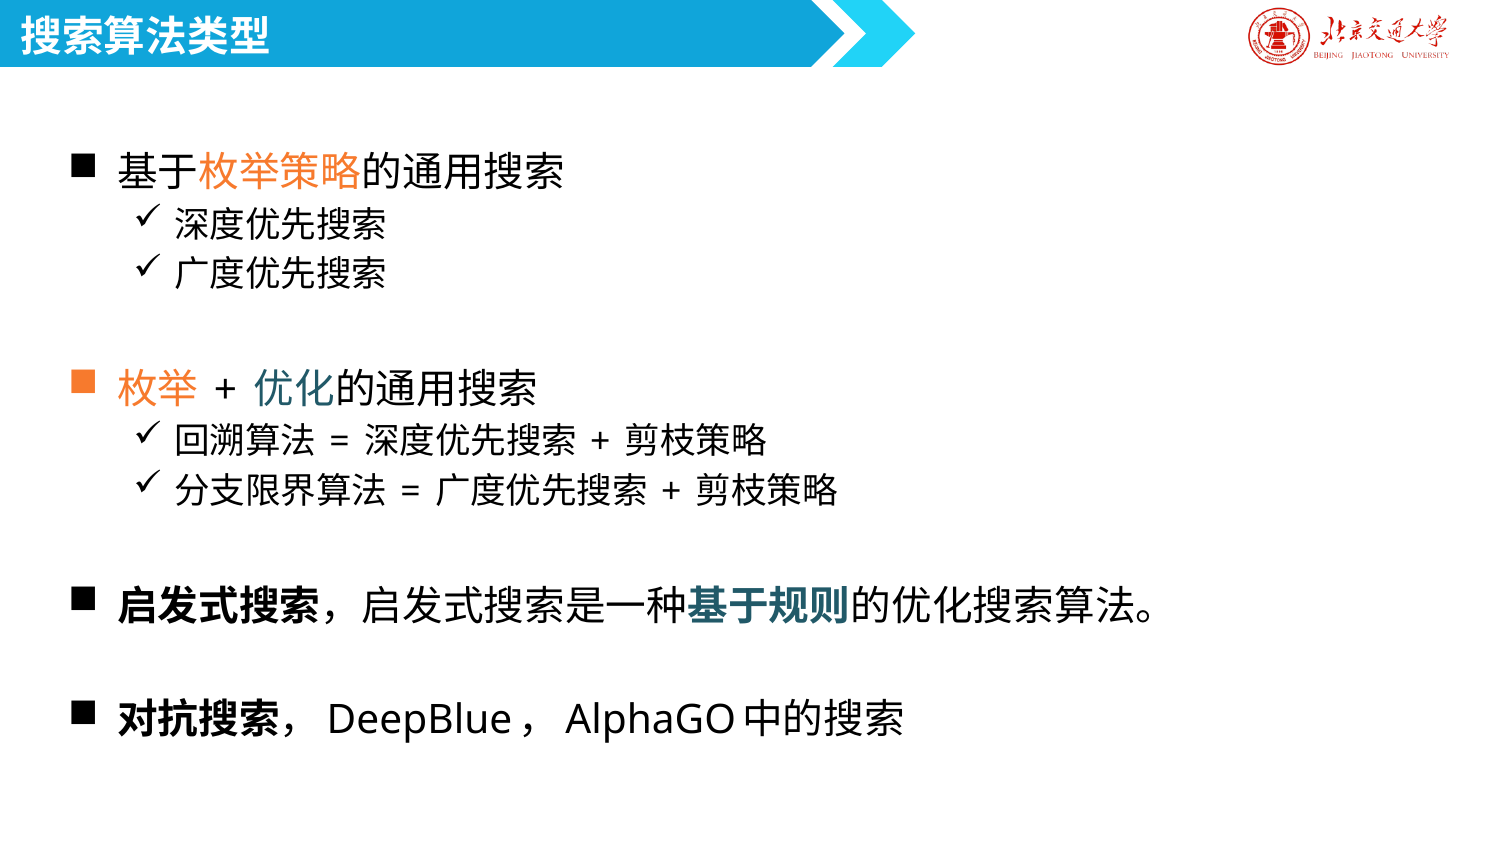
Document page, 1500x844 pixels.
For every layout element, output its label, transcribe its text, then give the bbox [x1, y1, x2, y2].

picture [1246, 5, 1454, 66]
list 基于枚举策略的通用搜索 深度优先搜索 广度优先搜索 枚举 + 优化的通用搜索 回溯算法 = 深度优先搜索 + 剪枝策略 分支限界算法 = 广度优先搜索 + 剪枝策略 启发式搜索，启发式搜索是一种基于规则的优化搜索算法。 对抗搜索，DeepBlue，AlphaGO中的搜索 [53, 138, 1404, 753]
title 搜索算法类型 [5, 1, 719, 158]
